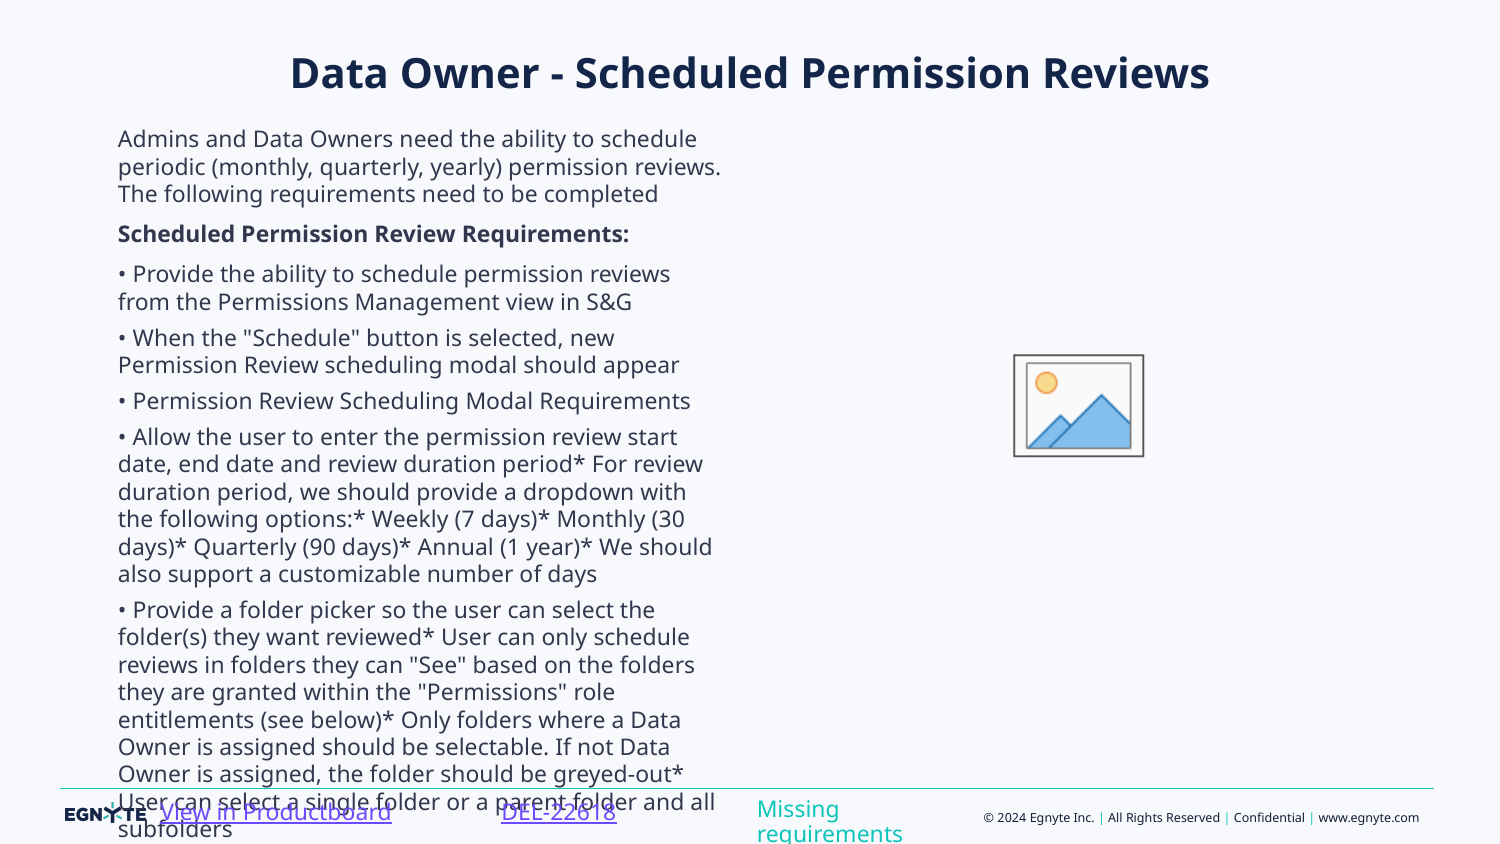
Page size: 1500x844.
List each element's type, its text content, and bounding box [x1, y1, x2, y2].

picture [761, 119, 1397, 693]
title Data Owner - Scheduled Permission Reviews [103, 44, 1397, 106]
list Missing requirements [742, 790, 997, 835]
list Admins and Data Owners need the ability to schedule periodic (monthly, quarterly, yearly) permission reviews. The following requirements need to be completed Scheduled Permission Review Requirements: • Provide the ability to schedule permission reviews from the Permissions Management view in S&G • When the "Schedule" button is selected, new Permission Review scheduling modal should appear • Permission Review Scheduling Modal Requirements • Allow the user to enter the permission review start date, end date and review duration period* For review duration period, we should provide a dropdown with the following options:* Weekly (7 days)* Monthly (30 days)* Quarterly (90 days)* Annual (1 year)* We should also support a customizable number of days • Provide a folder picker so the user can select the folder(s) they want reviewed* User can only schedule reviews in folders they can "See" based on the folders they are granted within the "Permissions" role entitlements (see below)* Only folders where a Data Owner is assigned should be selectable. If not Data Owner is assigned, the folder should be greyed-out* User can select a single folder or a parent folder and all subfolders • If a folder doesn't have a Data Owner assigned (folder is greyed-out), we should allow the user to add a Data Owner.* If "Add Data Owner" is selected the existing add Data Owner should appear and allow the user to assign a Data Owner* When the Add Data Owner modal opens, it should be defaulted to the source and folder the user chose to add the Data Owner* Once the Data Owner is added and saved, the user should be sent back to the "Permission Review Scheduling Modal" to schedule the periodic review for the selected folder* If the user decides not to add the Data Owner, he user should be sent back to the "Permission Review Scheduling Modal" • Allow user to save the periodic review • MixPanel Requirements • TBD • Audit Requirements • TBD Role Entitlement Requirements: • Add a new Permissions role entitlement named "Schedule Periodic permission reviews ". • Schedule Periodic permission reviews (checkbox) • By default, the box should be checked (entitled) for the Admin role only. All other roles should have this box unchecked (not entitled) • If the "Schedule Periodic permission reviews " the "View and Manage Permission Reviews" role entitlement should automatically be entitled to the role.* Any user granted this entitlement should only be able to see/view and manage permission reviews they have "Requested" or been "Assigned to" • Any user granted this entitlement should be able to schedule permission reviews from within the permission review management view (not from from the permission browser)* They should only see content sources they have access to • A user can only schedule reviews in folders they can "See" based on the folders they are granted within the "Permissions" role entitlements (see below) Folder Restrictions based on Permission view Entitlements: !image-2023-05-05-15-31-49-655.png! Initial UX Mockups: !image-2023-05-05-16-05-39-950.png! https://balsamiq.cloud/so1iw4d/pl1wjlw/r2278 Final UX Design: • TBD [103, 117, 741, 693]
picture [65, 802, 145, 823]
list DEL-22618 [486, 790, 741, 835]
list View in Productboard [145, 790, 486, 835]
